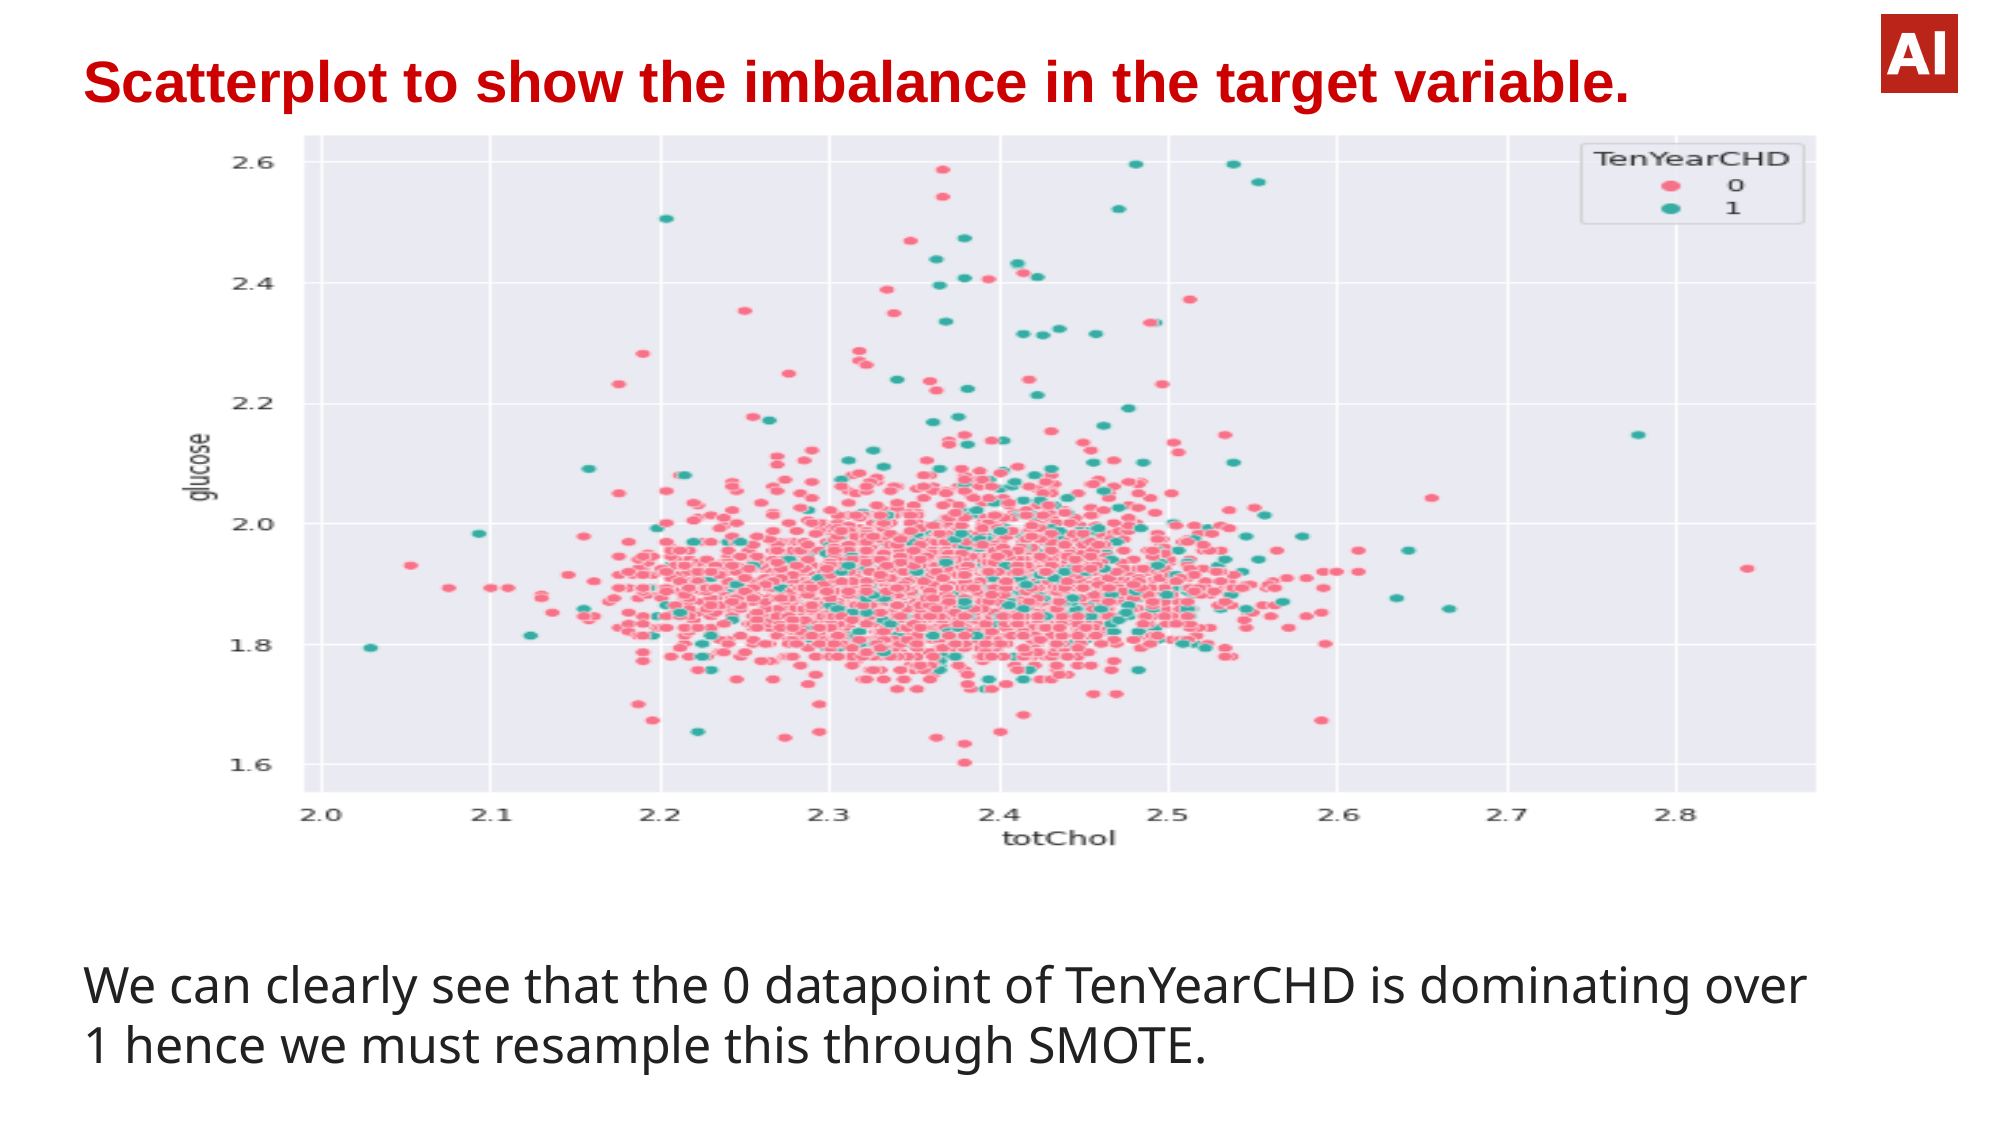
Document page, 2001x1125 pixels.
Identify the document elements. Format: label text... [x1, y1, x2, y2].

picture [164, 125, 1836, 860]
picture [1881, 14, 1958, 93]
title Scatterplot to show the imbalance in the target variable. We can clearly see that the 0 datapoint of TenYearCHD is dominating over 1 hence we must resample this through SMOTE. [68, 29, 1835, 126]
